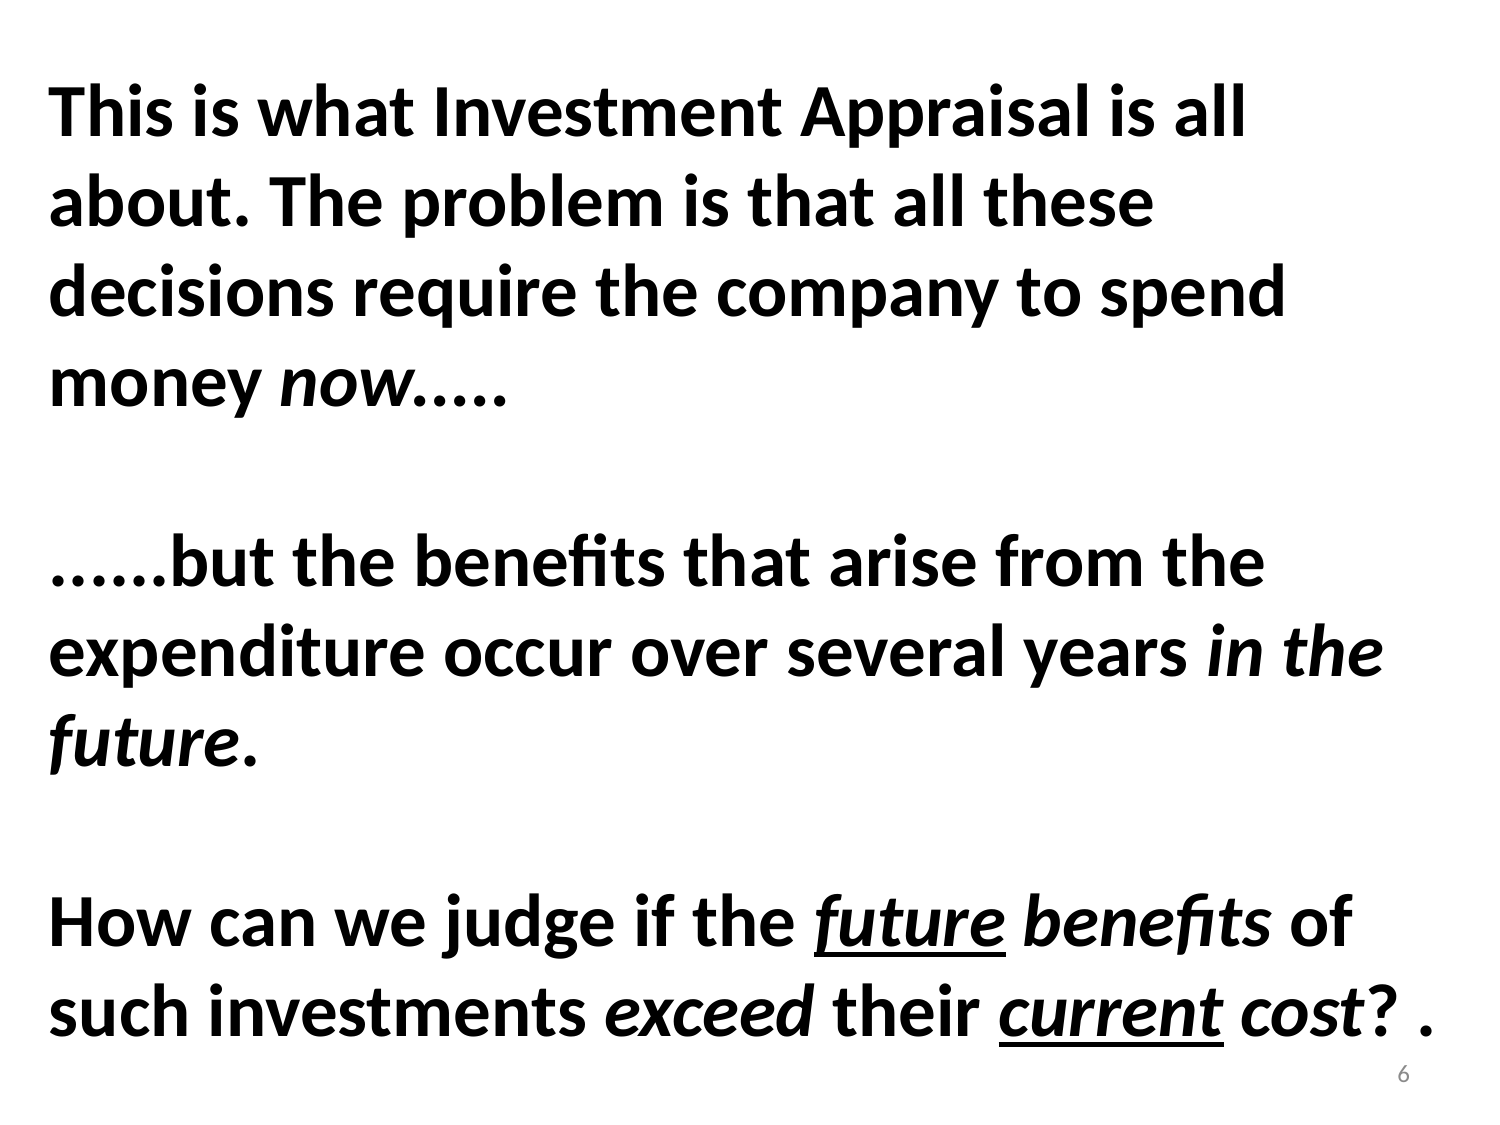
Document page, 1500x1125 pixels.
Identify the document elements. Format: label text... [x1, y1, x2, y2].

text_box This is what Investment Appraisal is all about. The problem is that all these decisions require the company to spend money now..... ......but the benefits that arise from the expenditure occur over several years in the future. How can we judge if the future benefits of such investments exceed their current cost? . [34, 54, 1459, 1060]
slide_number 6 [1074, 1060, 1425, 1103]
